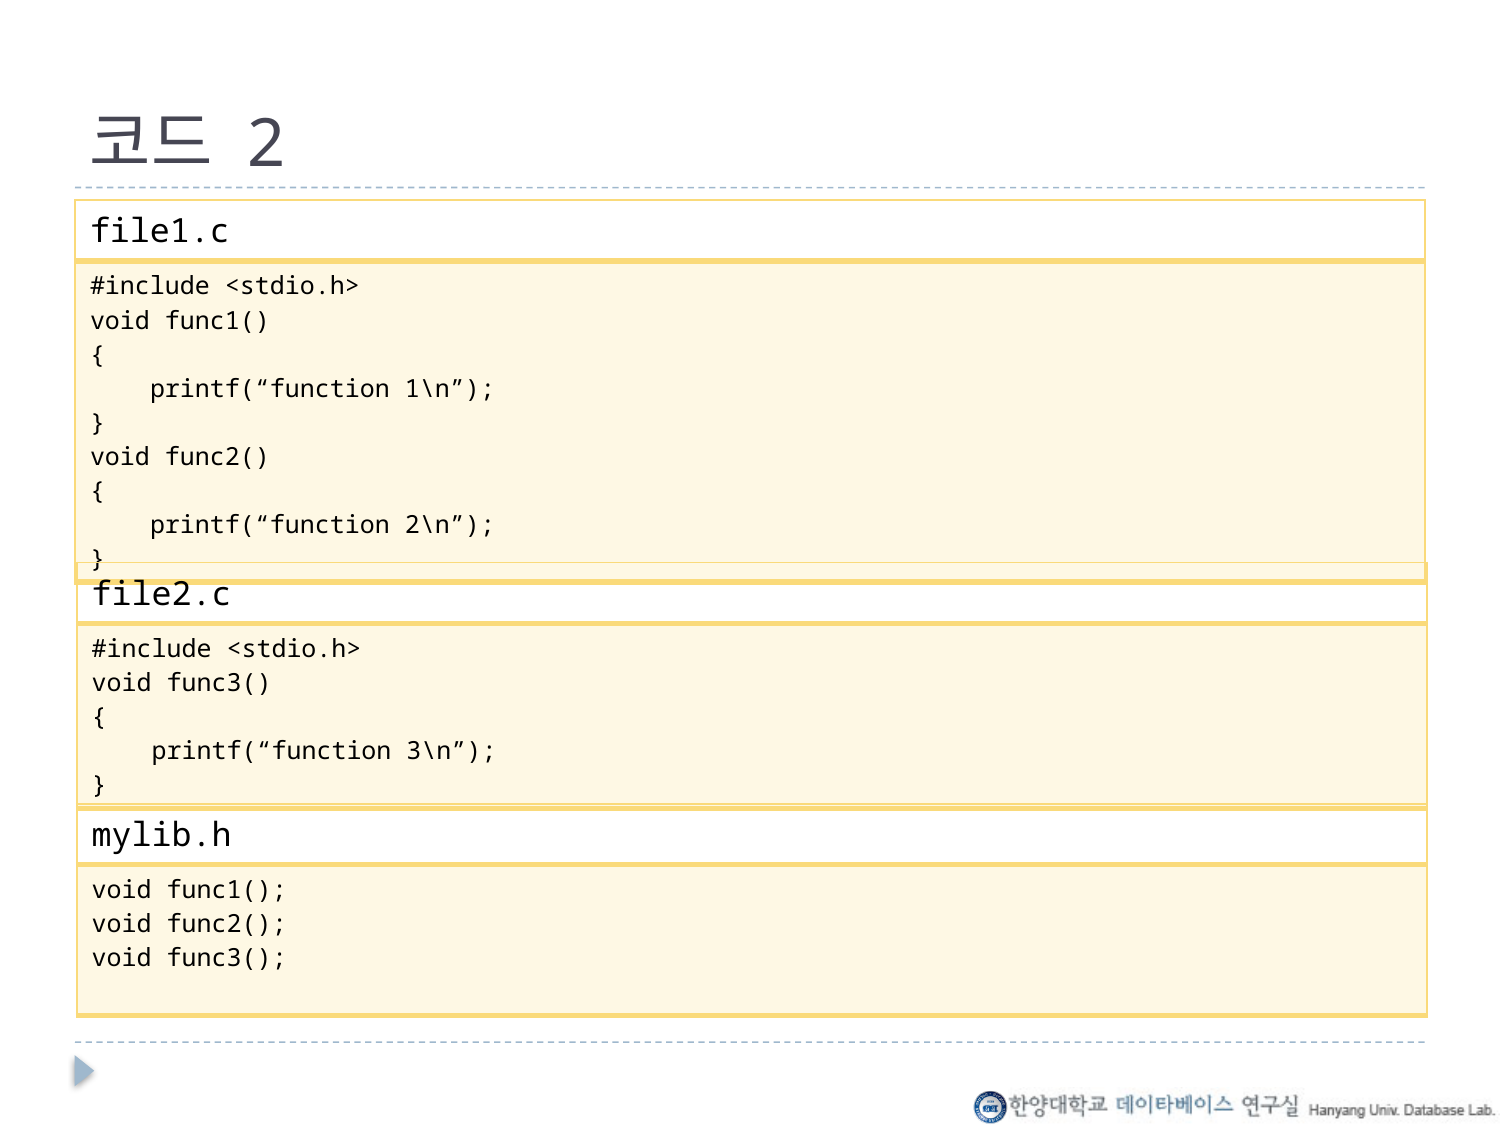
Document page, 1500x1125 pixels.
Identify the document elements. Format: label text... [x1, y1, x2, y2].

table_cell #include <stdio.h> void func3() { printf(“function 3\n”); } [78, 626, 1426, 803]
table_header mylib.h [78, 805, 1426, 862]
table_cell #include <stdio.h> void func1() { printf(“function 1\n”); } void func2() { printf(“function 2\n”); } [76, 264, 1424, 562]
title 코드 2 [75, 24, 1425, 188]
table_cell void func1(); void func2(); void func3(); [78, 867, 1426, 1013]
table_header file2.c [78, 563, 1426, 621]
table_header file1.c [76, 201, 1424, 258]
picture [972, 1087, 1500, 1125]
